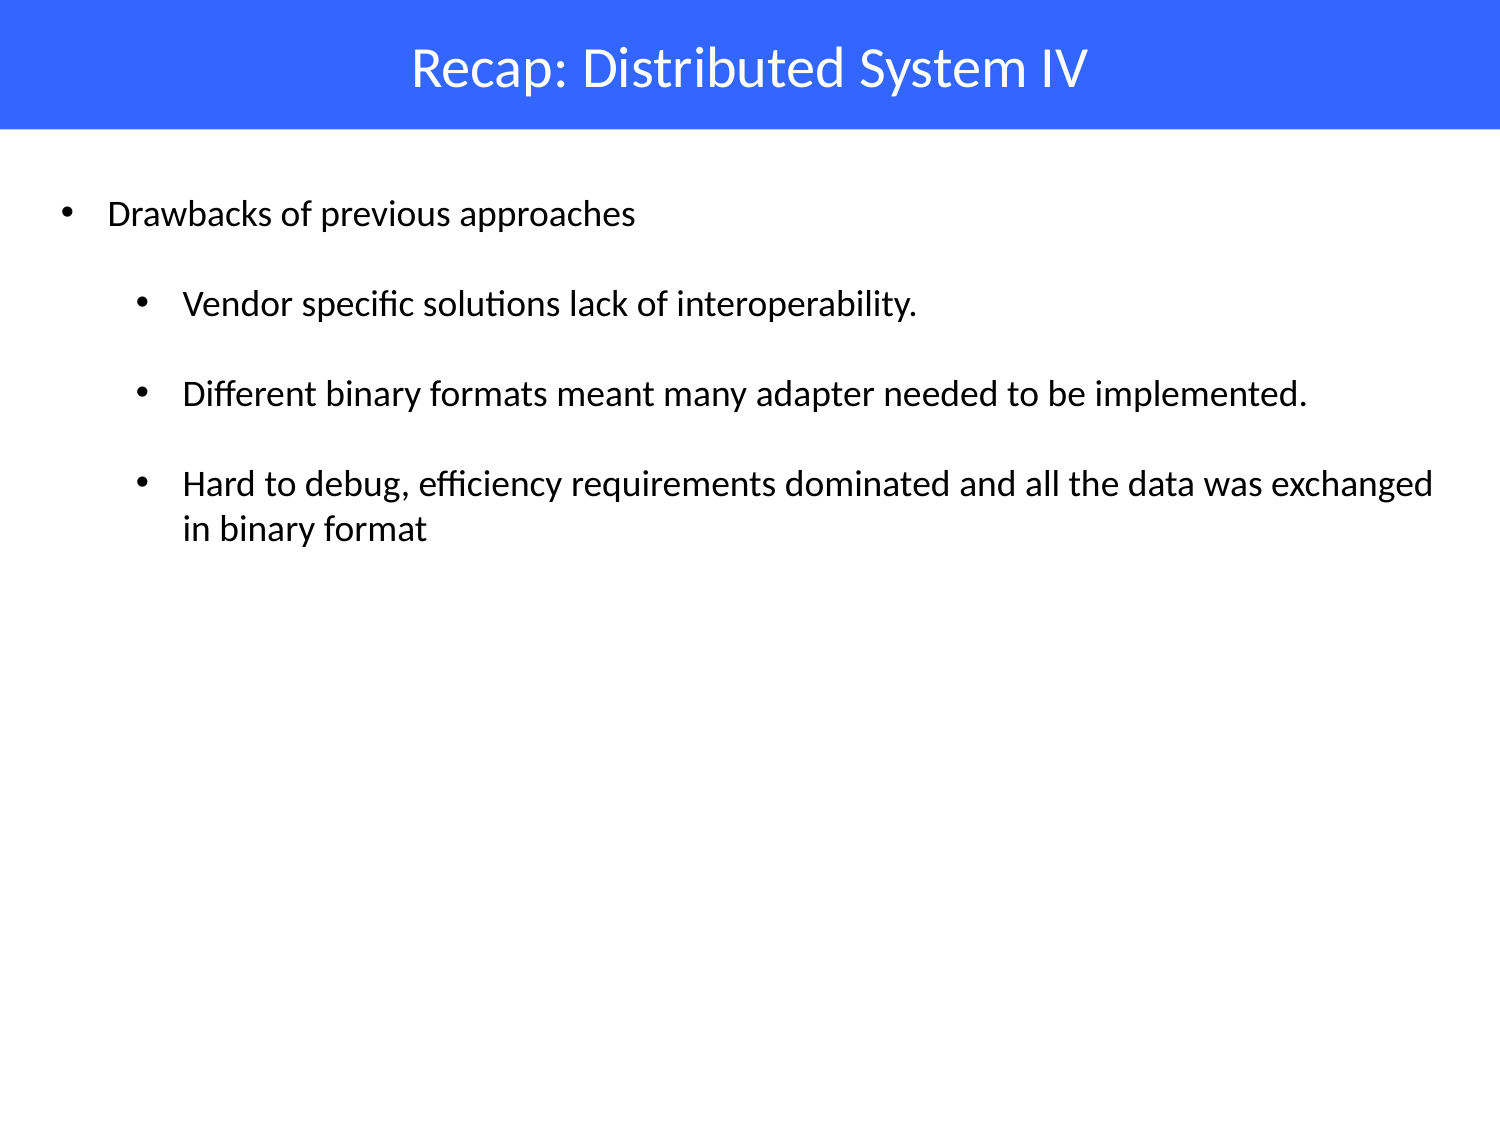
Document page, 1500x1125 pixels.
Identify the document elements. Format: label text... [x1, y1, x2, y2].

title Recap: Distributed System IV [0, 0, 1500, 130]
text_box Drawbacks of previous approaches Vendor specific solutions lack of interoperability. Different binary formats meant many adapter needed to be implemented. Hard to debug, efficiency requirements dominated and all the data was exchanged in binary format [46, 181, 1470, 557]
